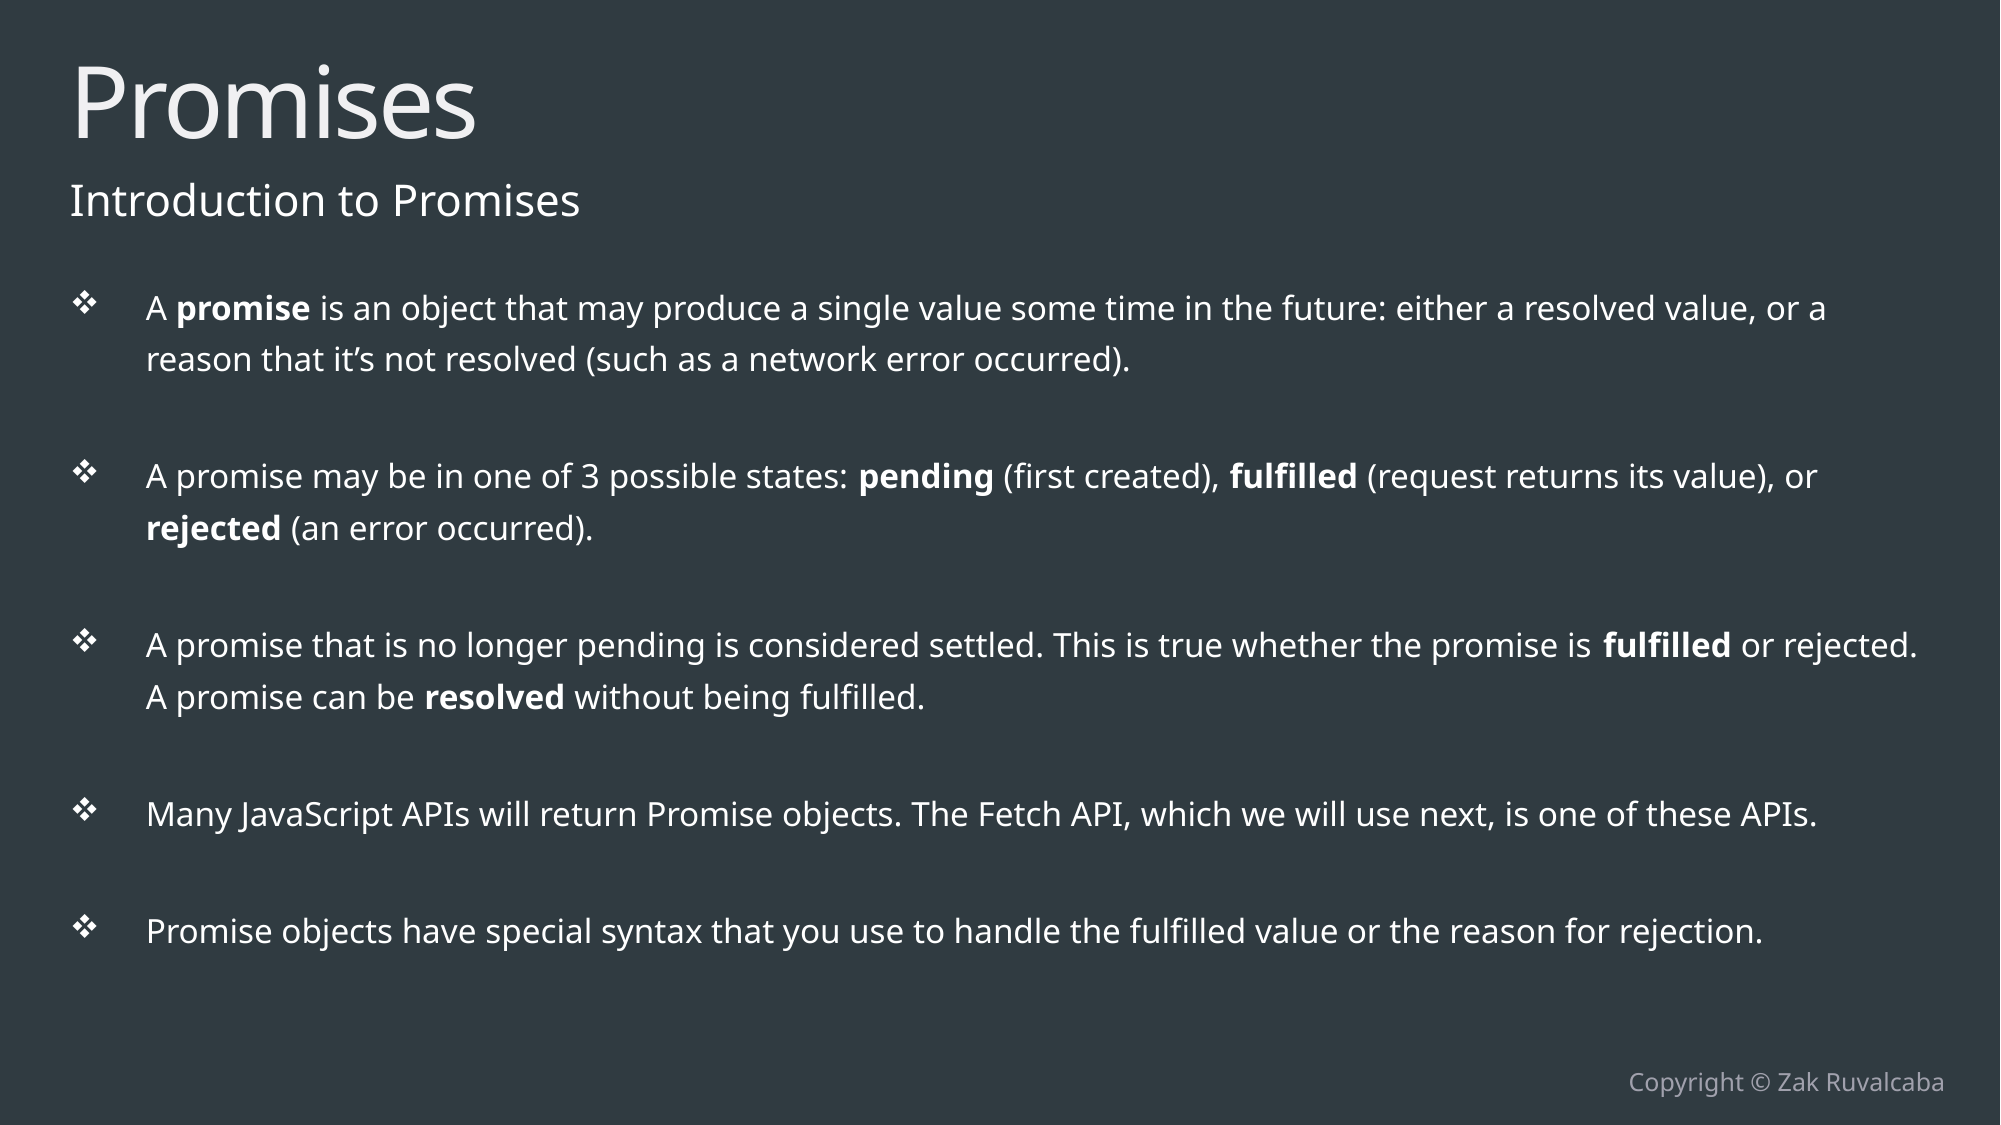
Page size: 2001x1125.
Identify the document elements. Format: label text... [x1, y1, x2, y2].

list A promise is an object that may produce a single value some time in the future: either a resolved value, or a reason that it’s not resolved (such as a network error occurred). A promise may be in one of 3 possible states: pending (first created), fulfilled (request returns its value), or rejected (an error occurred). A promise that is no longer pending is considered settled. This is true whether the promise is fulfilled or rejected. A promise can be resolved without being fulfilled. Many JavaScript APIs will return Promise objects. The Fetch API, which we will use next, is one of these APIs. Promise objects have special syntax that you use to handle the fulfilled value or the reason for rejection. [55, 267, 1945, 1035]
title Promises [55, 30, 1819, 149]
list Introduction to Promises [55, 149, 1820, 209]
